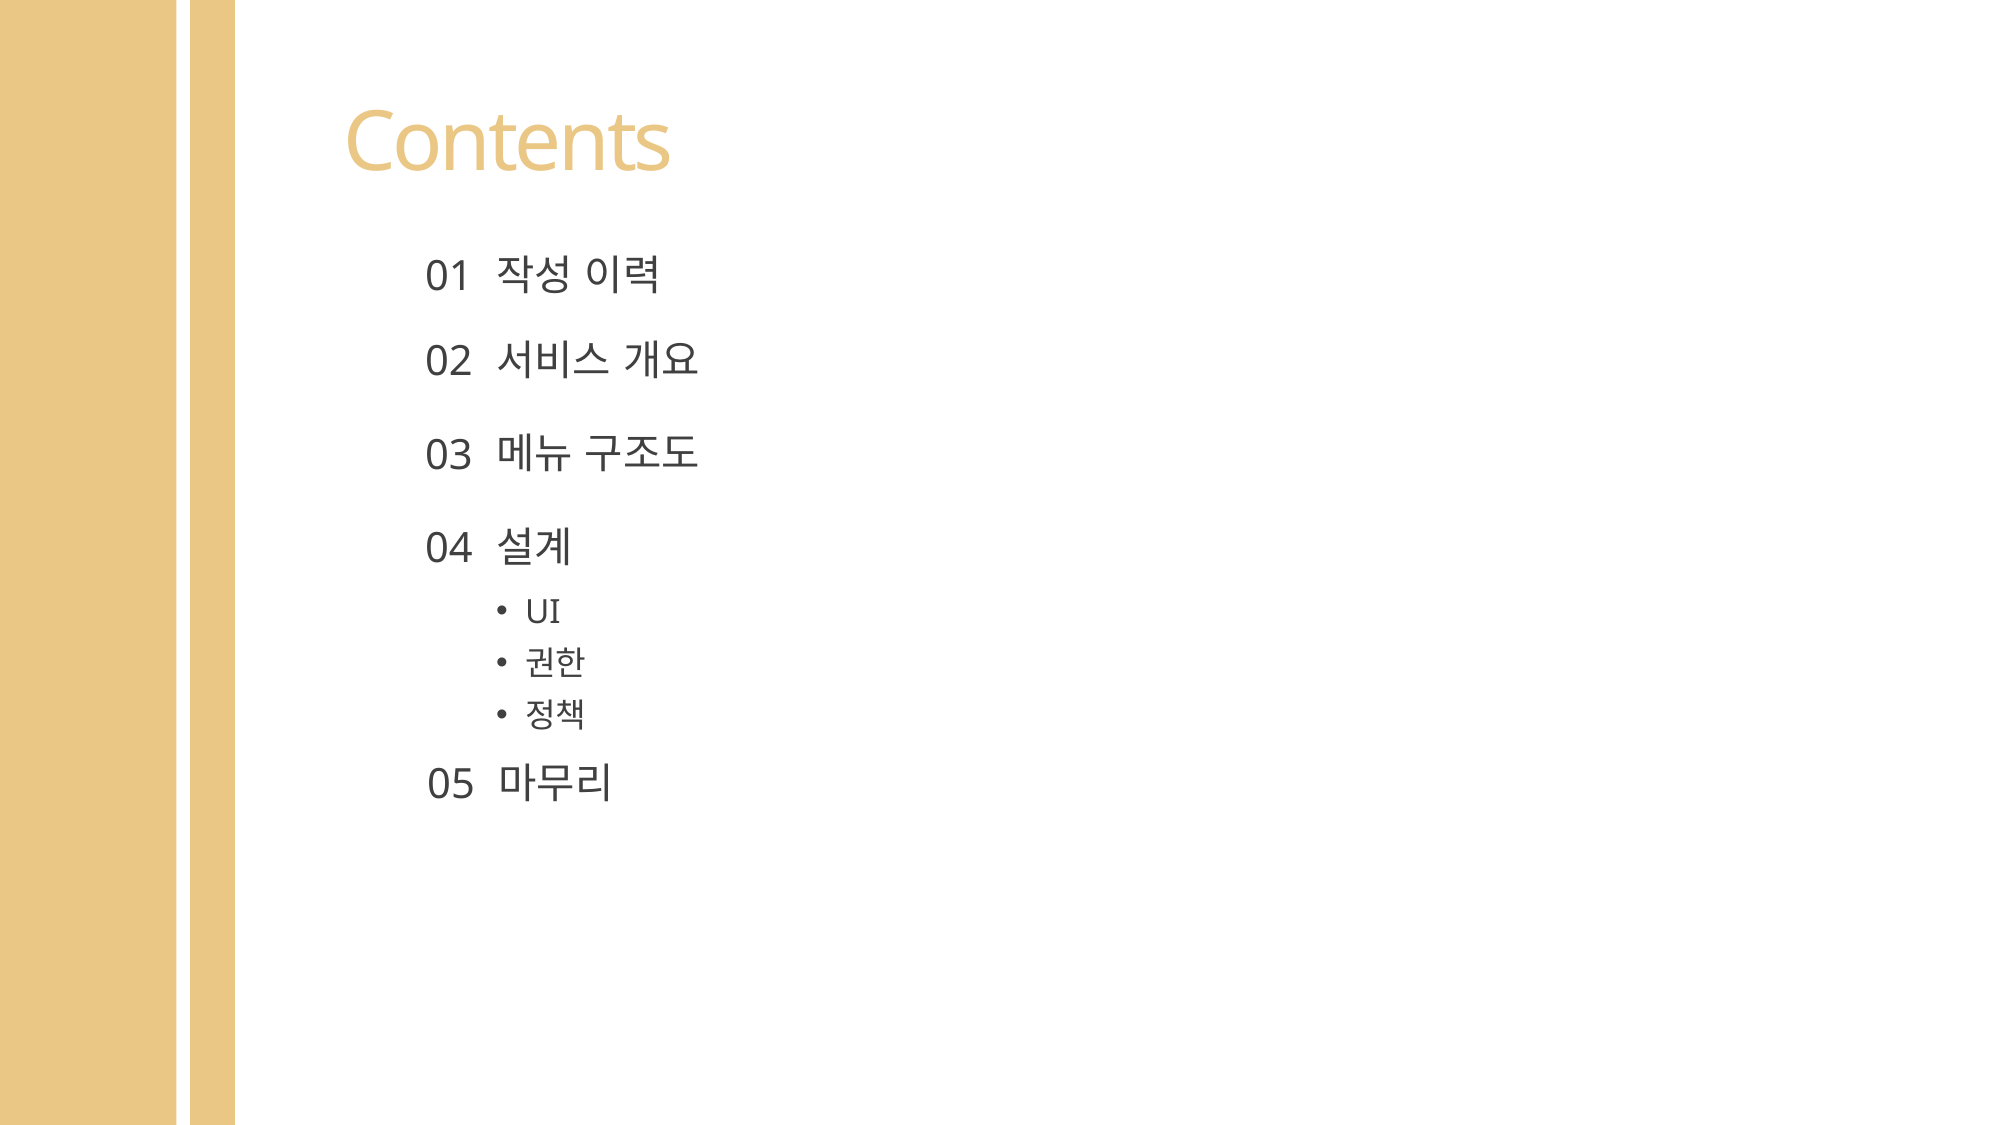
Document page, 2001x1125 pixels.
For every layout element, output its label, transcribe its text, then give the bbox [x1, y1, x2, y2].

text_box [189, 0, 236, 1125]
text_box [389, 749, 894, 870]
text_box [387, 240, 751, 361]
text_box Contents [328, 111, 907, 174]
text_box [387, 512, 816, 744]
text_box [387, 419, 771, 540]
text_box [0, 0, 177, 1125]
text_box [387, 361, 736, 419]
